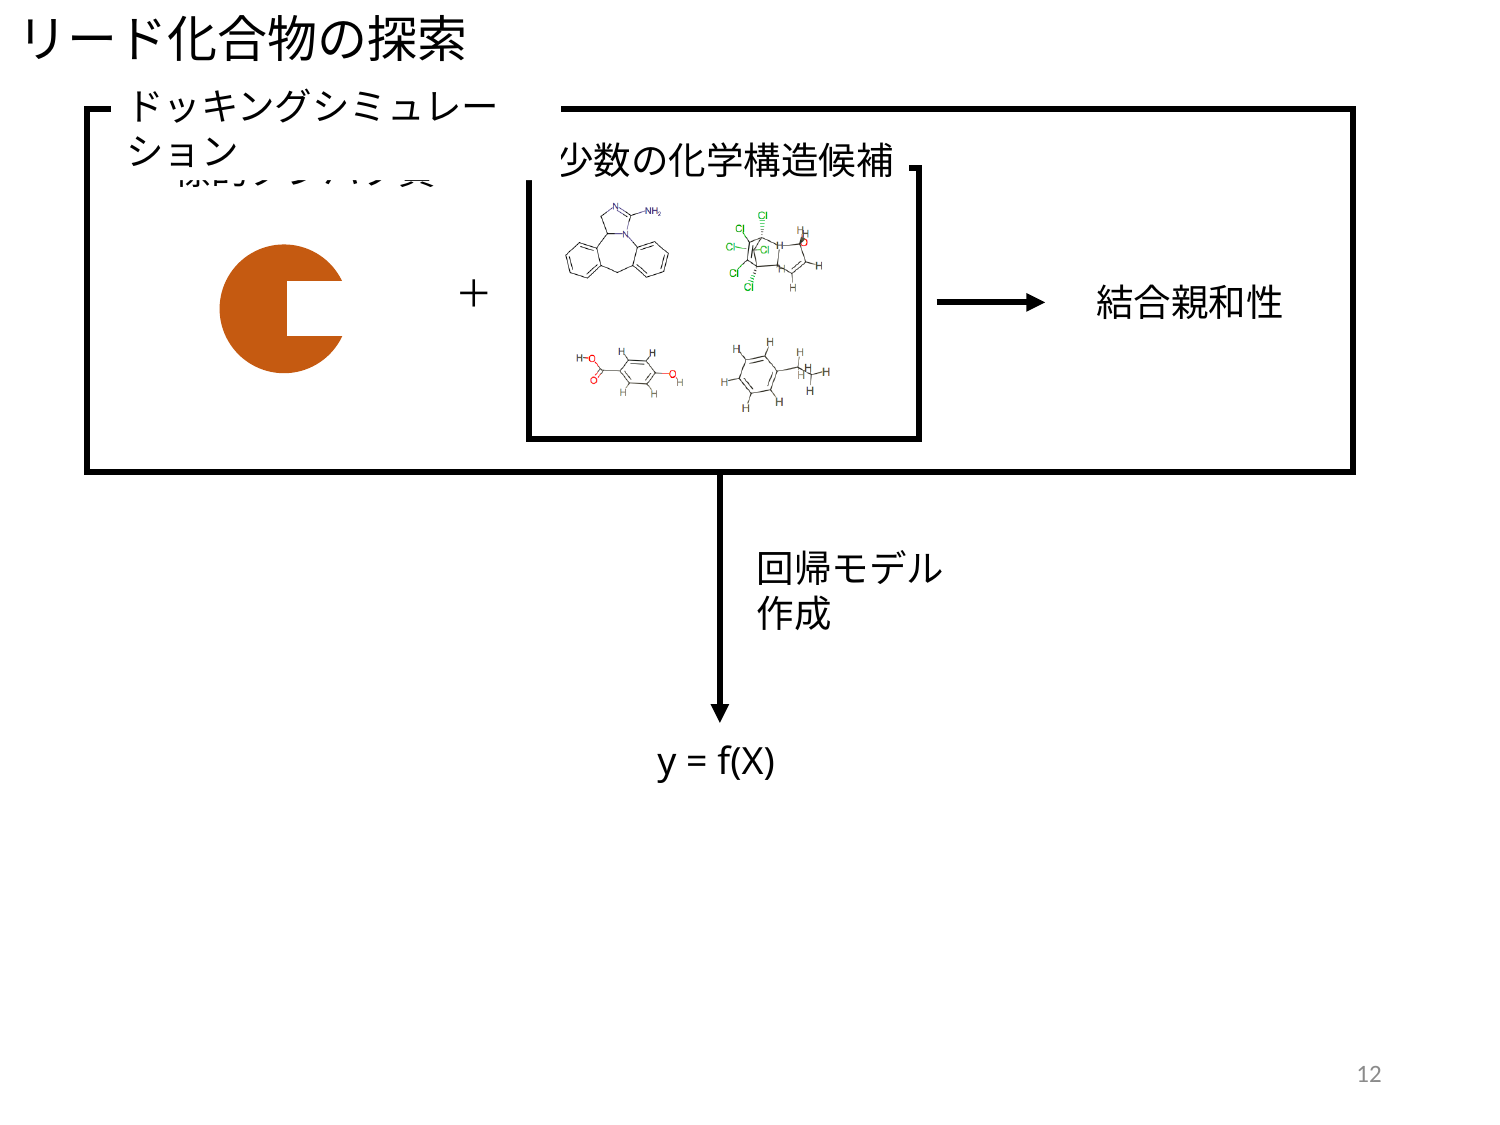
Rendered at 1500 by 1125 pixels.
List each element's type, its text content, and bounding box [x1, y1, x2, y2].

text_box [86, 108, 1354, 473]
text_box 結合親和性 [1081, 272, 1299, 332]
text_box y = f(X) [642, 729, 917, 790]
text_box [528, 167, 920, 440]
text_box リード化合物の探索 [2, 0, 483, 75]
text_box 標的タンパク質 [158, 181, 457, 199]
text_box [219, 244, 379, 374]
text_box 少数の化学構造候補 [541, 129, 909, 190]
picture [722, 202, 827, 298]
slide_number 12 [1059, 1042, 1397, 1103]
text_box 回帰モデル作成 [741, 537, 964, 643]
picture [569, 340, 687, 402]
text_box ＋ [440, 263, 508, 323]
picture [554, 187, 674, 283]
text_box ドッキングシミュレーション [111, 75, 561, 181]
picture [720, 333, 837, 420]
